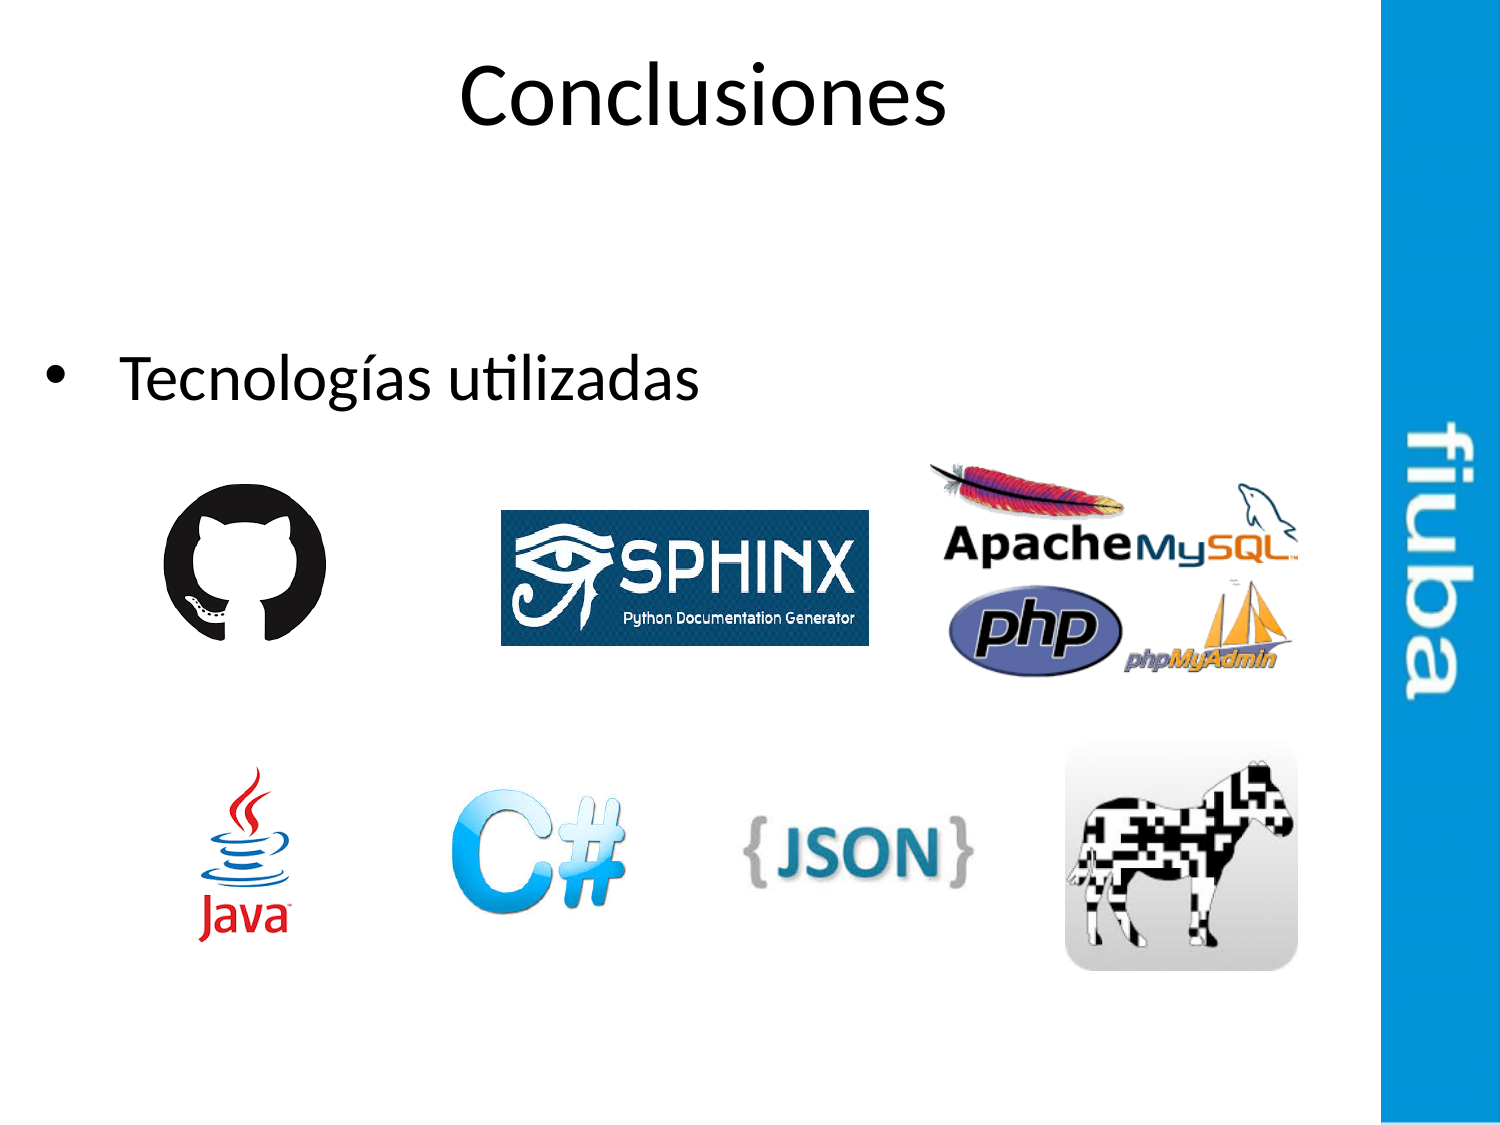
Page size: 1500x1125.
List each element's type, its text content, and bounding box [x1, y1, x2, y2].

picture [1065, 737, 1299, 971]
picture [1406, 421, 1474, 484]
picture [136, 454, 353, 671]
picture [1380, 1121, 1500, 1125]
picture [1406, 466, 1456, 484]
picture [737, 787, 981, 921]
picture [442, 758, 633, 949]
picture [826, 510, 844, 518]
picture [1406, 493, 1456, 553]
picture [501, 510, 869, 646]
text_box Tecnologías utilizadas [29, 326, 880, 421]
picture [1405, 634, 1457, 701]
picture [1404, 564, 1474, 629]
picture [141, 751, 348, 957]
title Conclusiones [29, 0, 1378, 183]
picture [501, 515, 512, 561]
picture [929, 463, 1299, 693]
